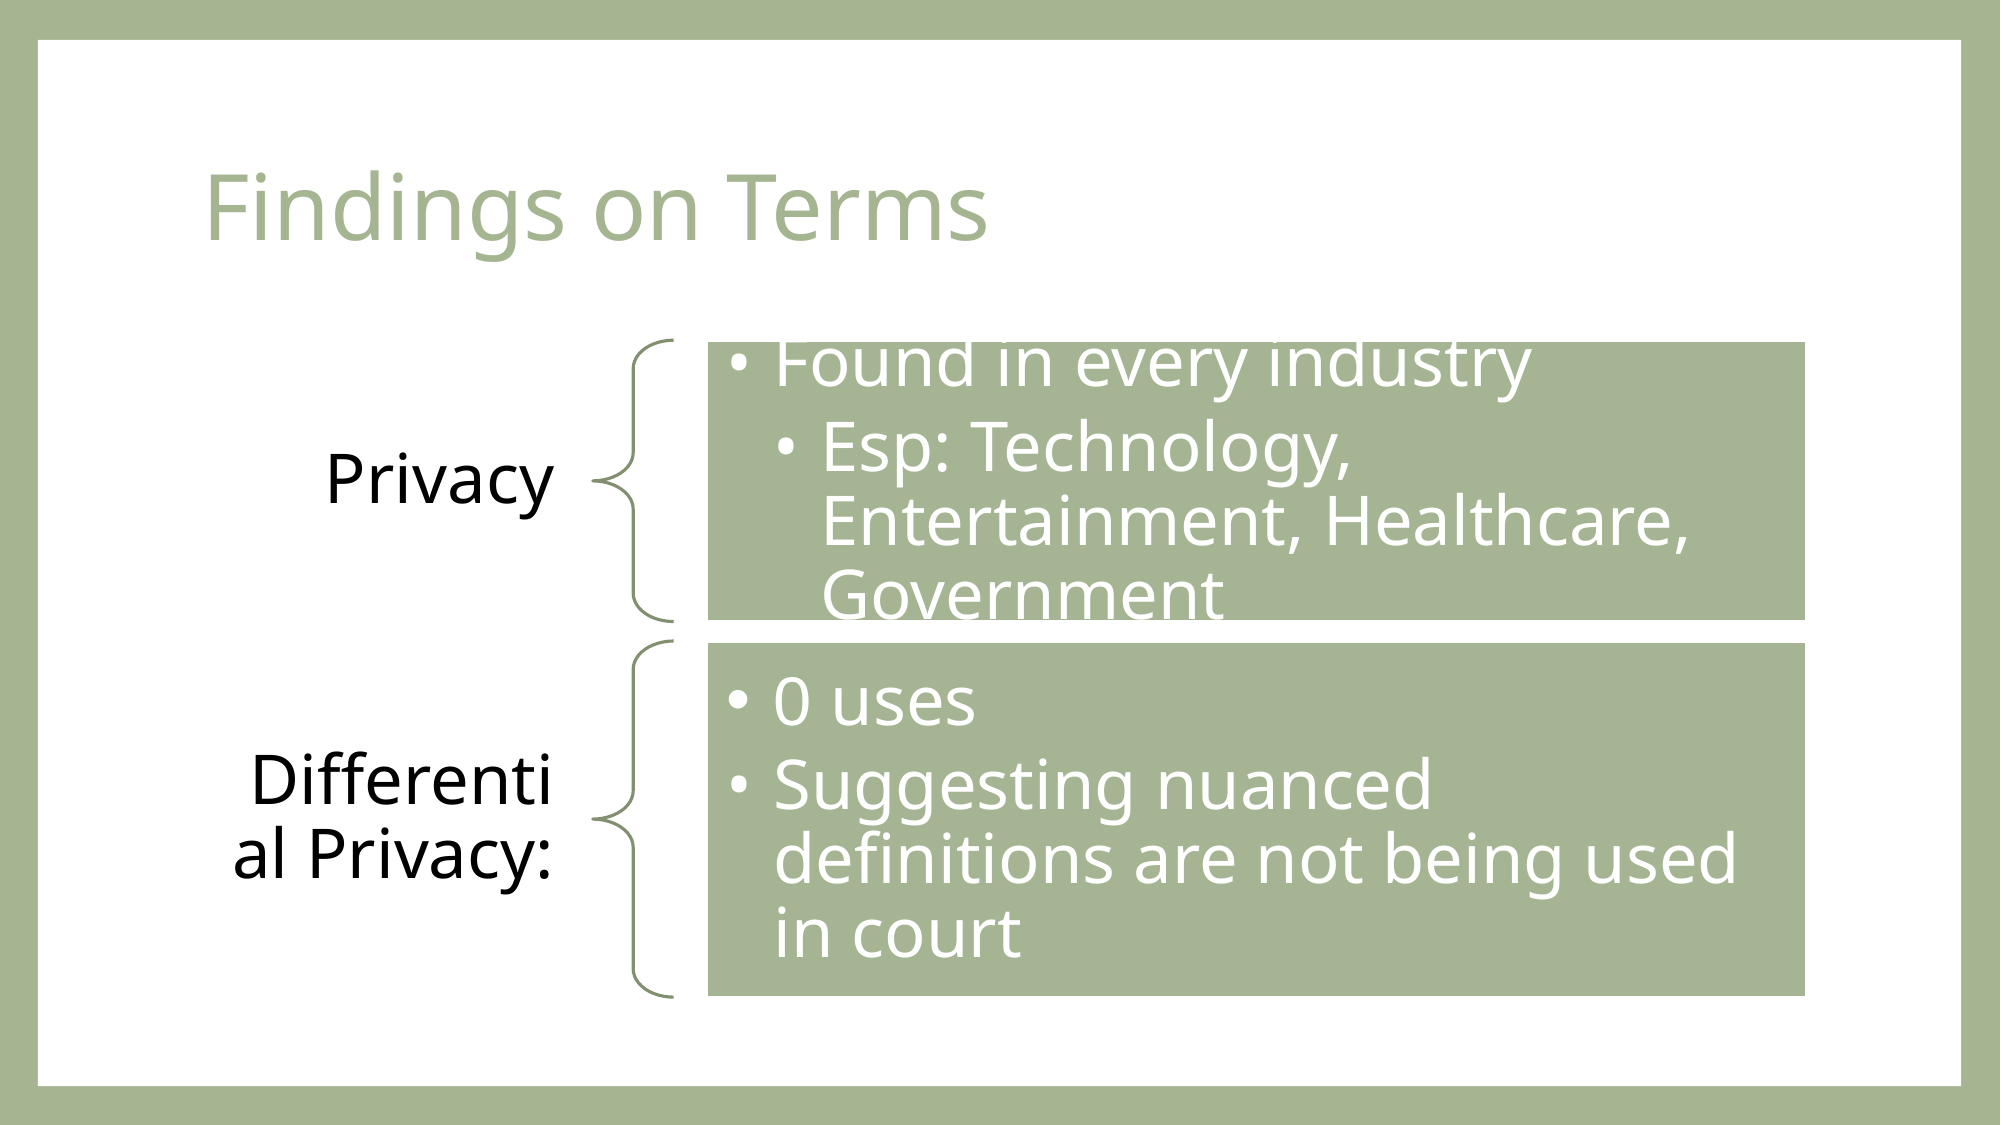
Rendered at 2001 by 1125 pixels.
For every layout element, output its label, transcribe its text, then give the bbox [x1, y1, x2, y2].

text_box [188, 339, 1807, 998]
title Findings on Terms [187, 99, 1808, 323]
